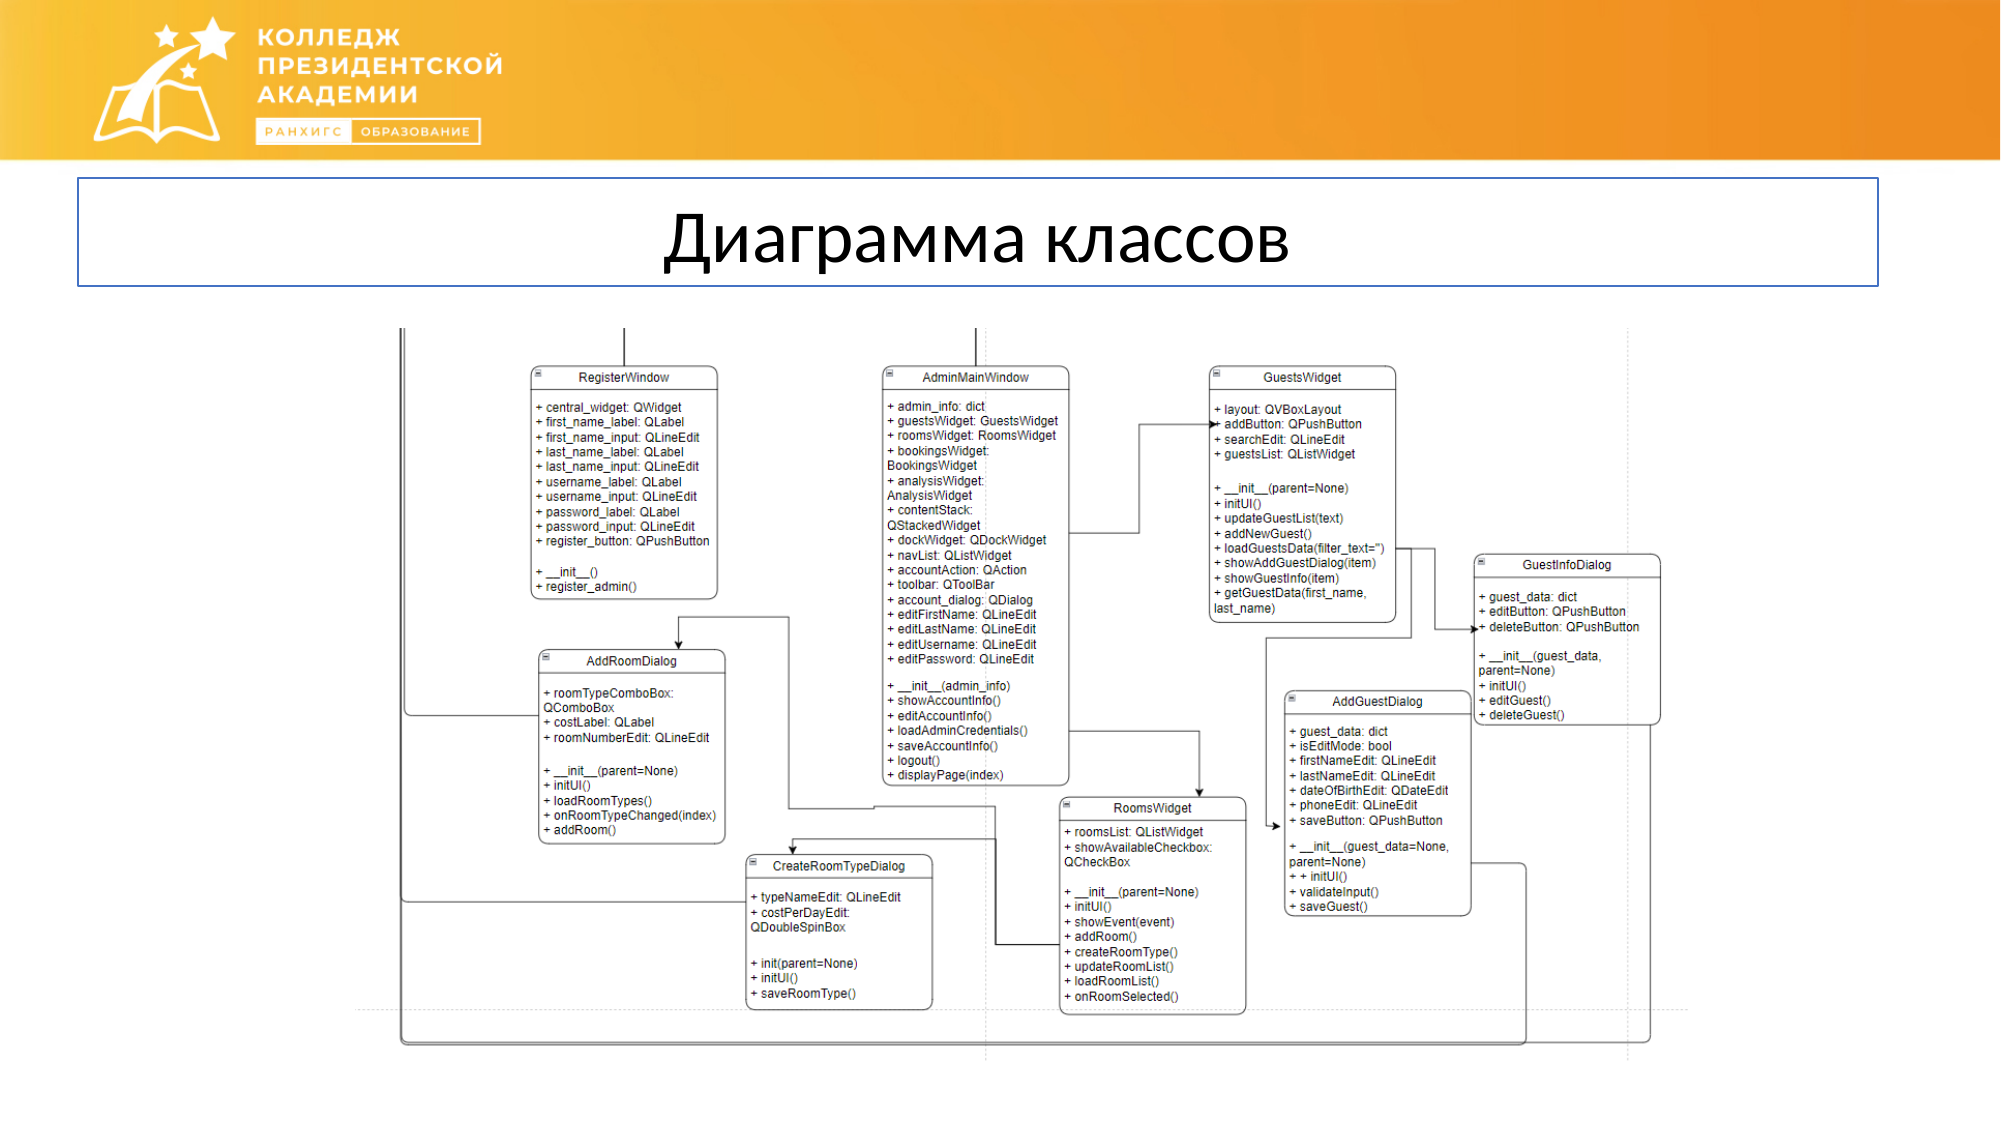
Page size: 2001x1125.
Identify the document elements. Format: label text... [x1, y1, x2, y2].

picture [0, 0, 2001, 1125]
text_box Диаграмма классов [77, 177, 1879, 287]
